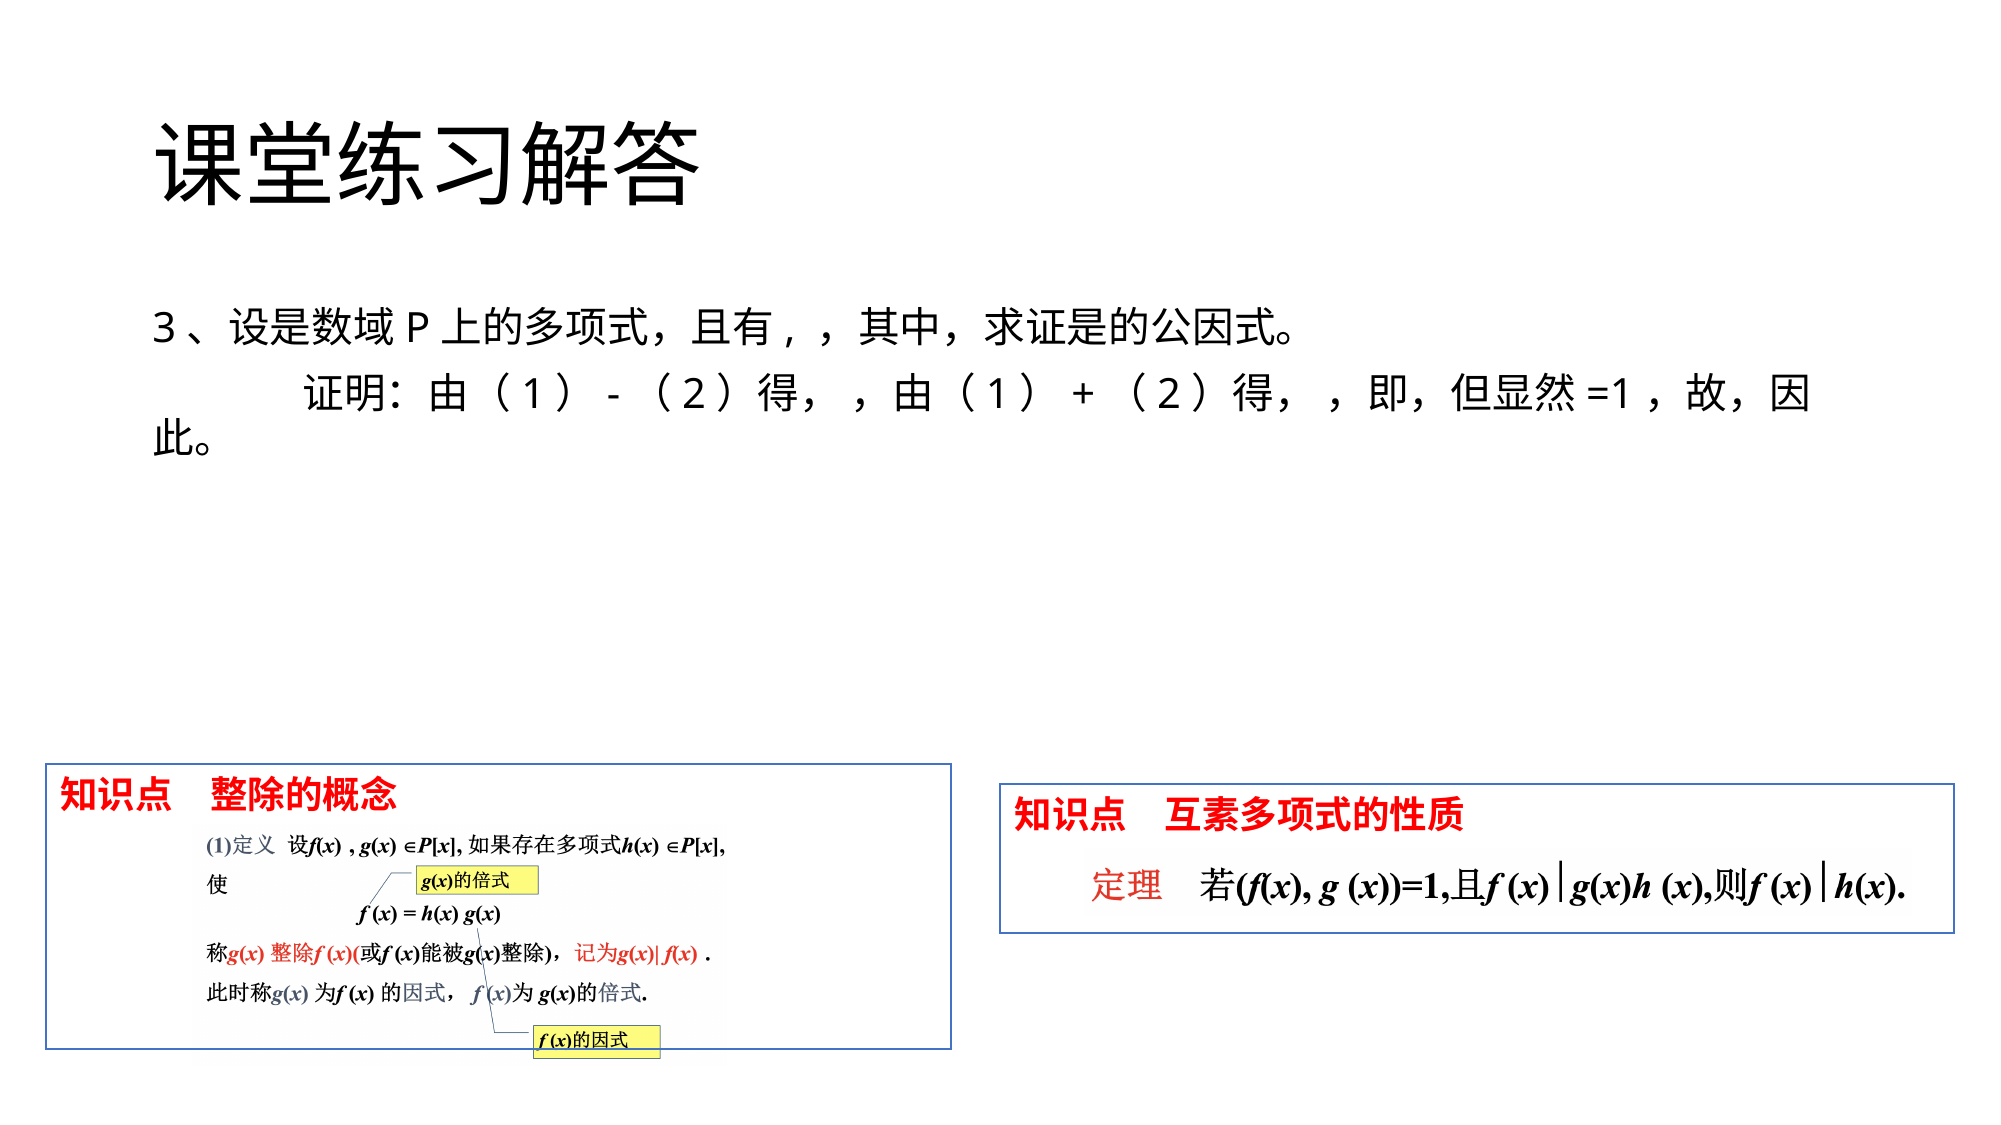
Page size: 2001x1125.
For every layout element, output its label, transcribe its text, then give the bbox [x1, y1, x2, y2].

picture [1084, 848, 1912, 916]
text_box 知识点 整除的概念 [45, 763, 952, 1050]
text_box 知识点 互素多项式的性质 [999, 783, 1955, 934]
picture [191, 824, 727, 1066]
title 课堂练习解答 [137, 59, 1863, 278]
